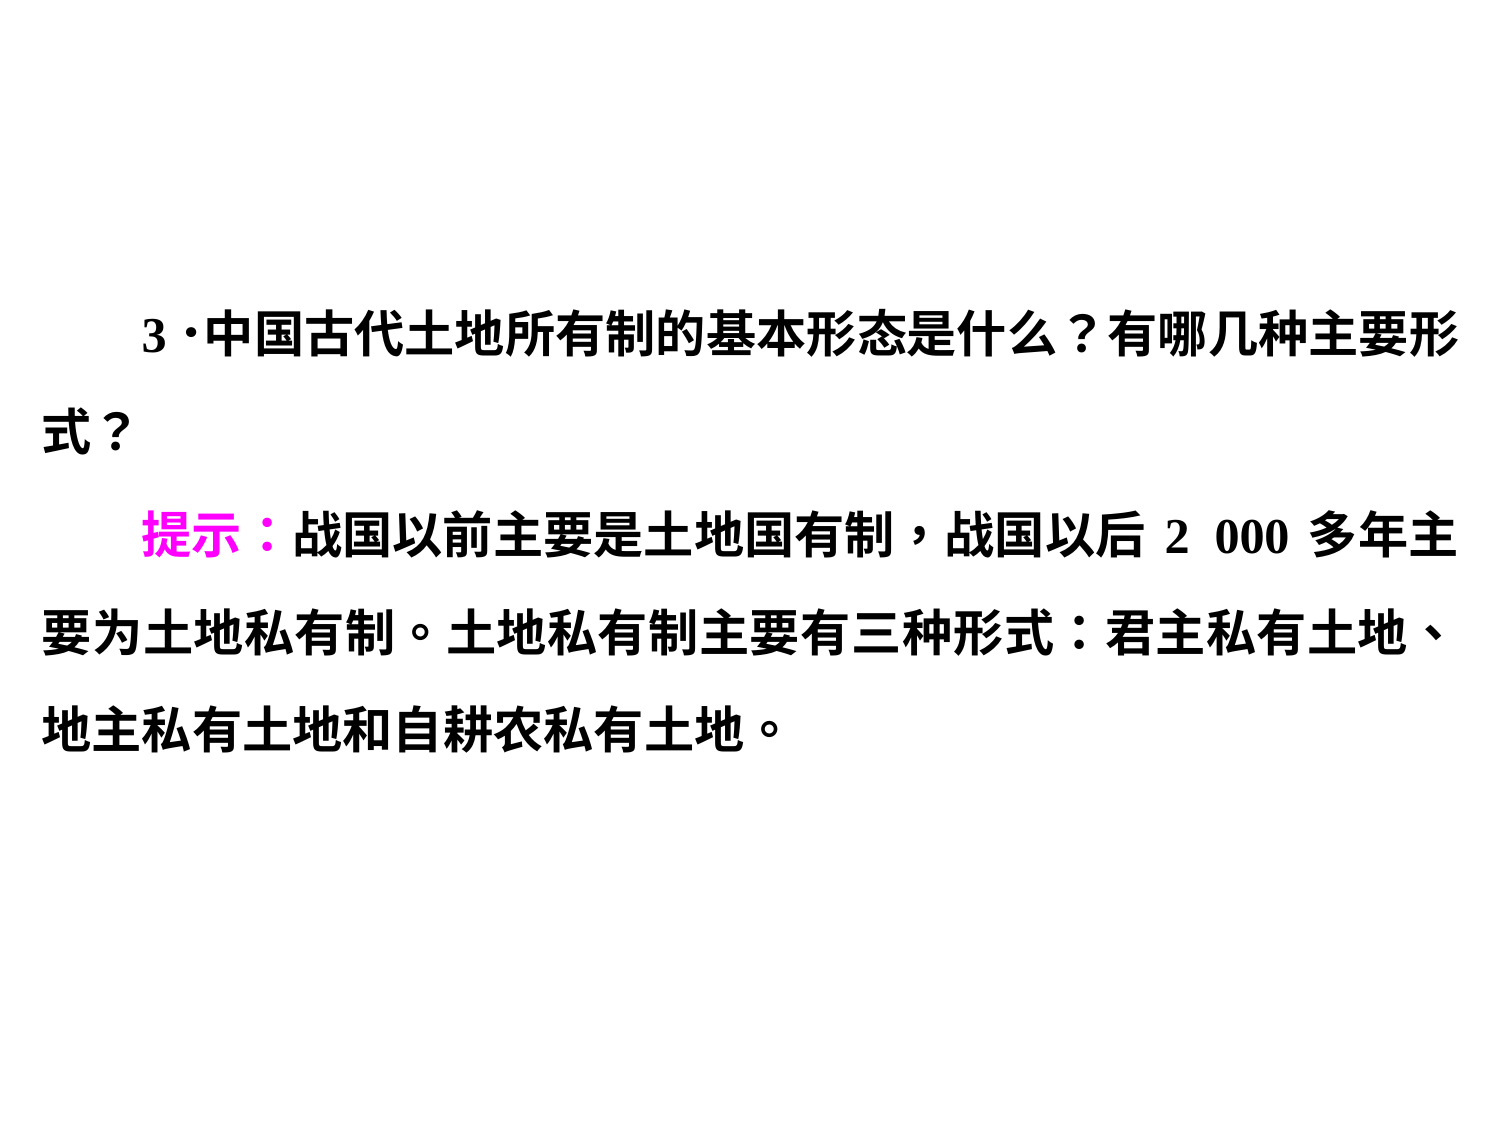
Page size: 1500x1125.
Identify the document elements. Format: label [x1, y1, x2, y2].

text_box [41, 302, 1459, 498]
text_box [41, 503, 1459, 796]
